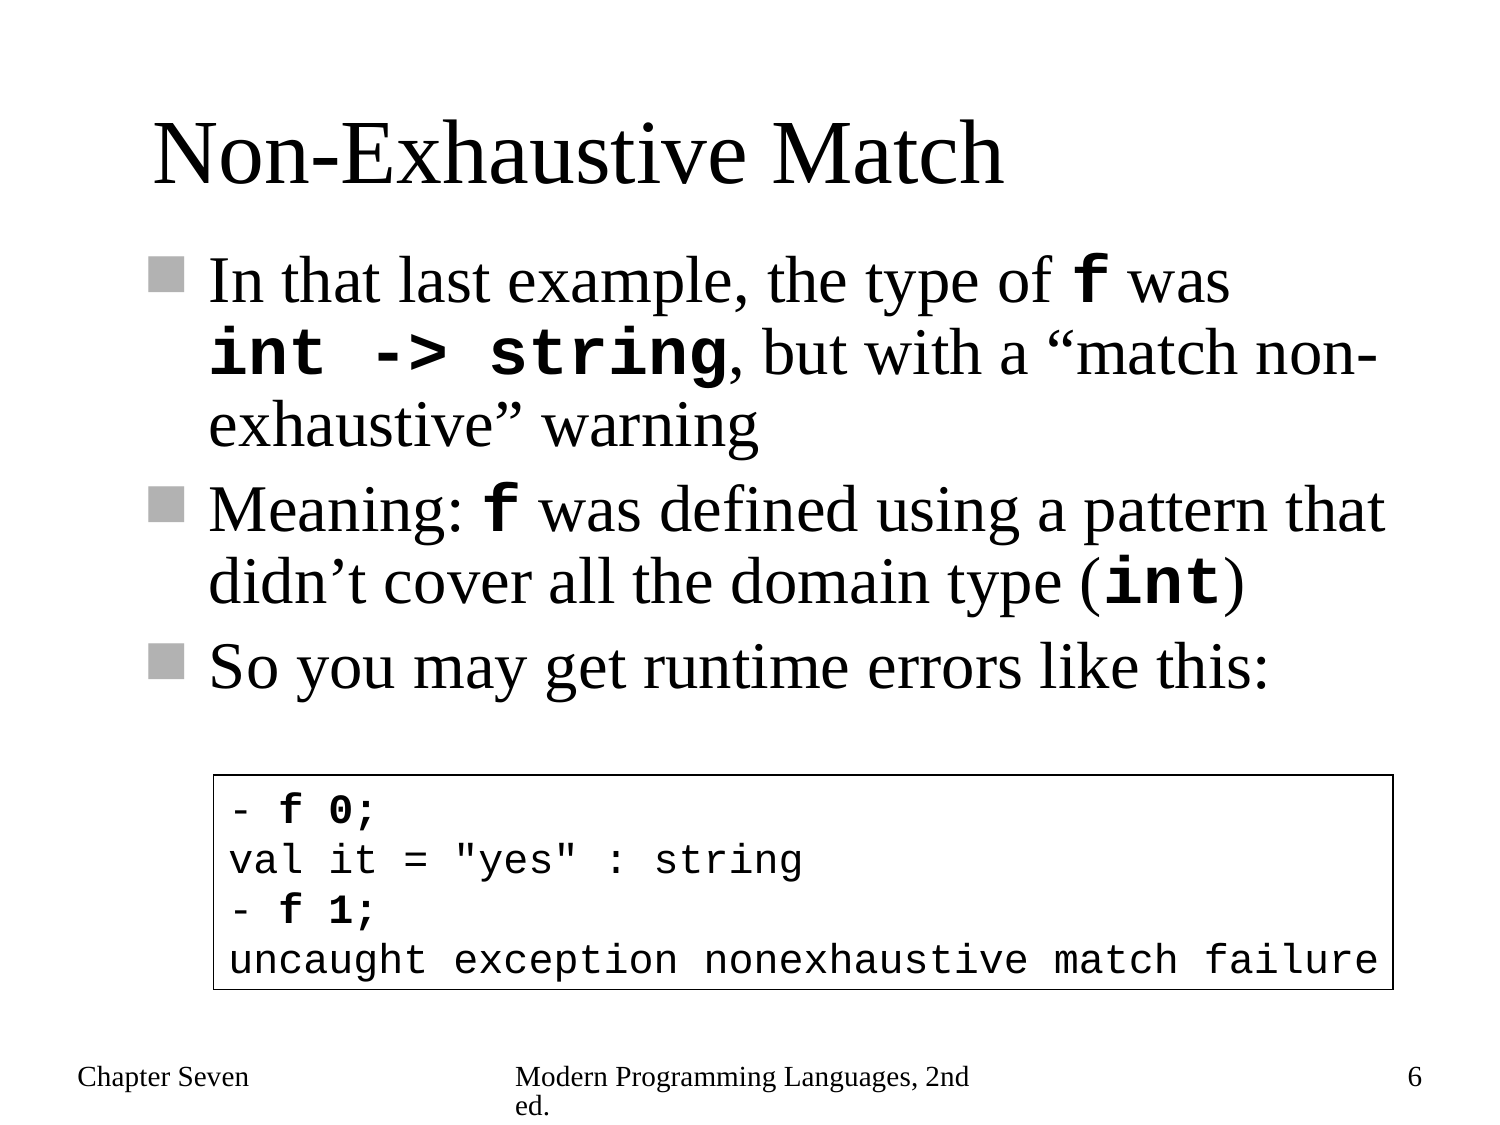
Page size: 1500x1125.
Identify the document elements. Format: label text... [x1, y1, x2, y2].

slide_number Chapter Seven [62, 1036, 401, 1113]
slide_number 6 [1124, 1036, 1438, 1113]
text_box - f 0; val it = "yes" : string - f 1; uncaught exception nonexhaustive match failure [213, 774, 1394, 990]
list In that last example, the type of f was int -> string, but with a “match non-exhaustive” warning Meaning: f was defined using a pattern that didn’t cover all the domain type (int) So you may get runtime errors like this: [137, 237, 1413, 763]
footer Modern Programming Languages, 2nd ed. [499, 1036, 1001, 1113]
title Non-Exhaustive Match [137, 56, 1413, 237]
